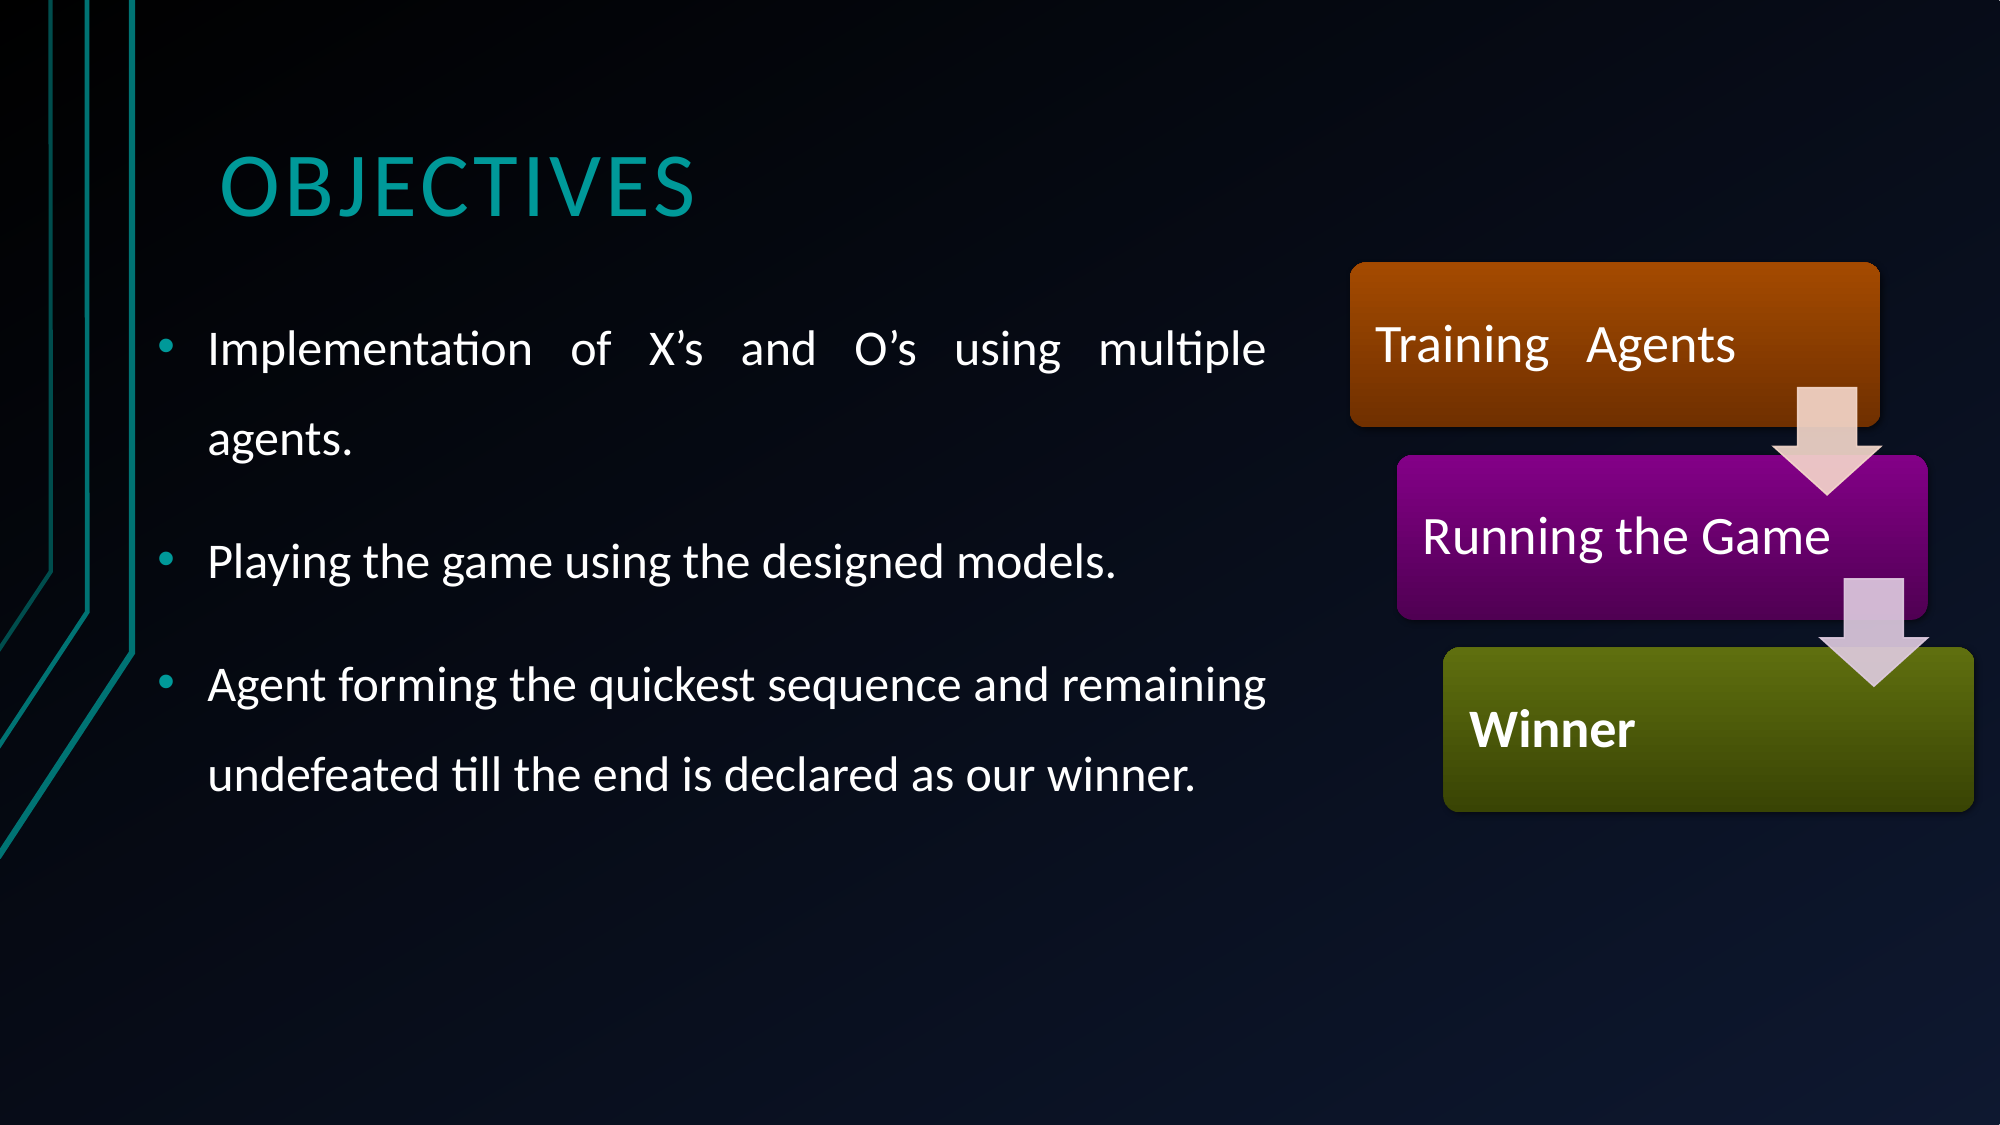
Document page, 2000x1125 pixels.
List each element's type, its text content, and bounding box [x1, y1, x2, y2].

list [1349, 262, 1975, 813]
title OBJECTIVES [199, 45, 1900, 246]
list Implementation of X’s and O’s using multiple agents. Playing the game using the designed models. Agent forming the quickest sequence and remaining undefeated till the end is declared as our winner. [137, 275, 1288, 950]
